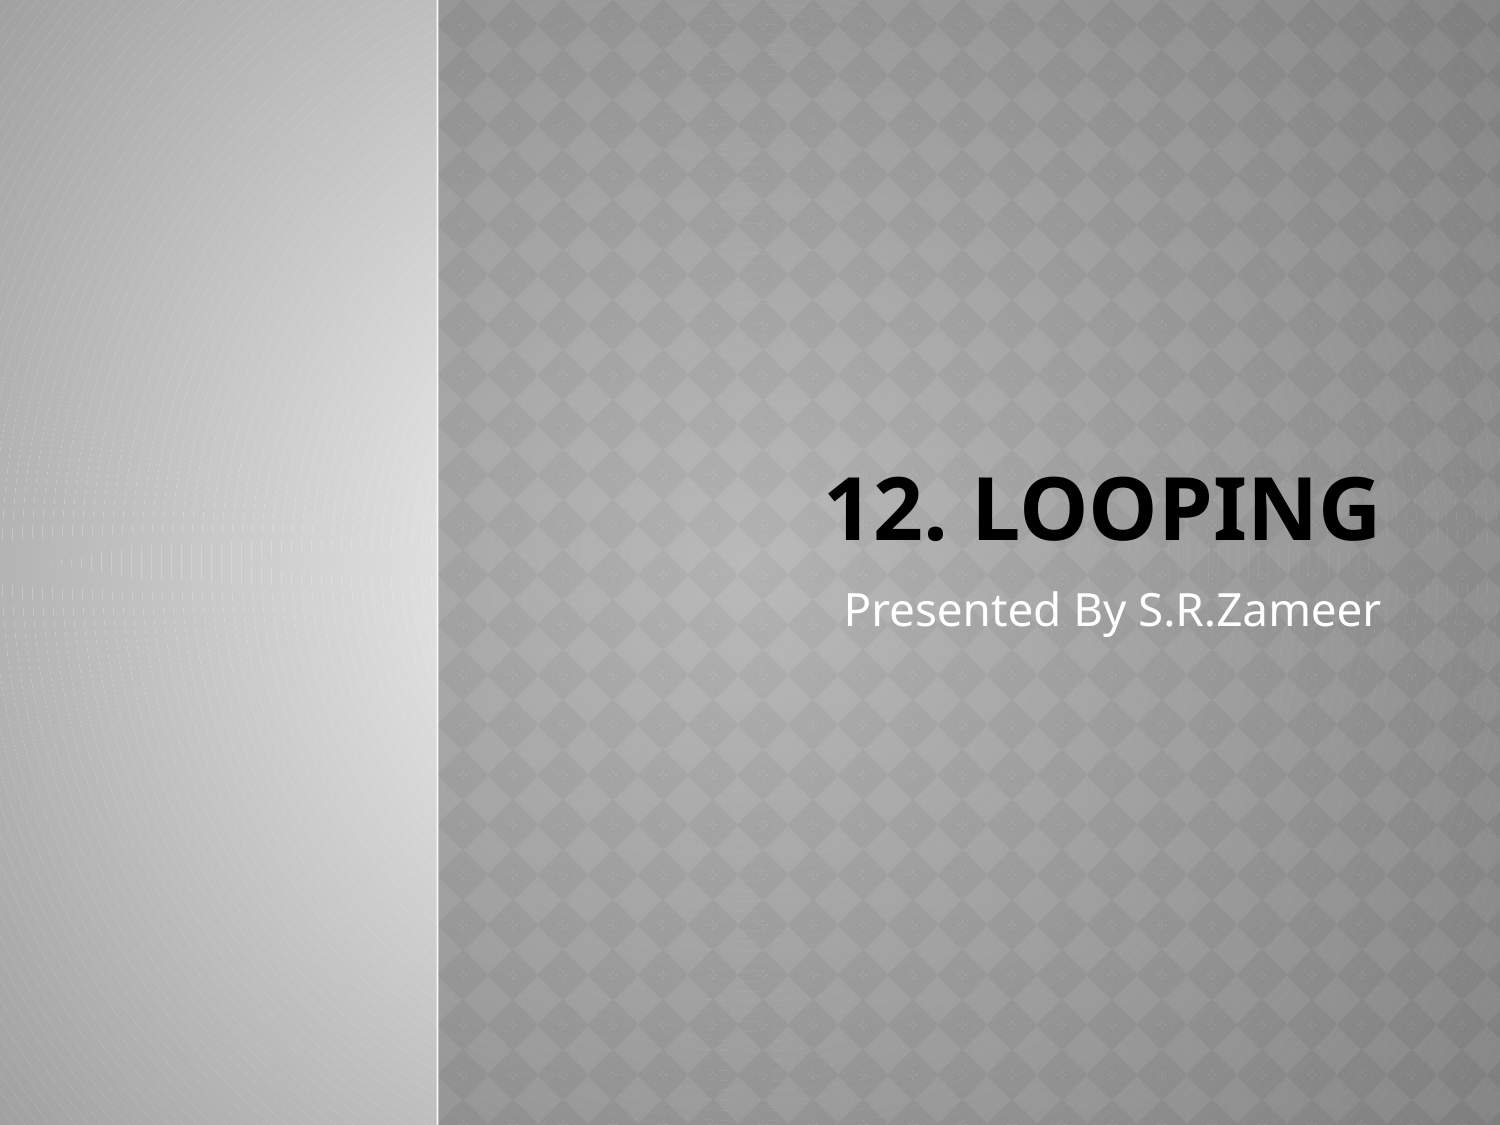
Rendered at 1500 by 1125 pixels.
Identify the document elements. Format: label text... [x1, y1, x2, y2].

subtitle Presented By S.R.Zameer [550, 580, 1390, 762]
title 12. LOOPING [552, 87, 1390, 558]
